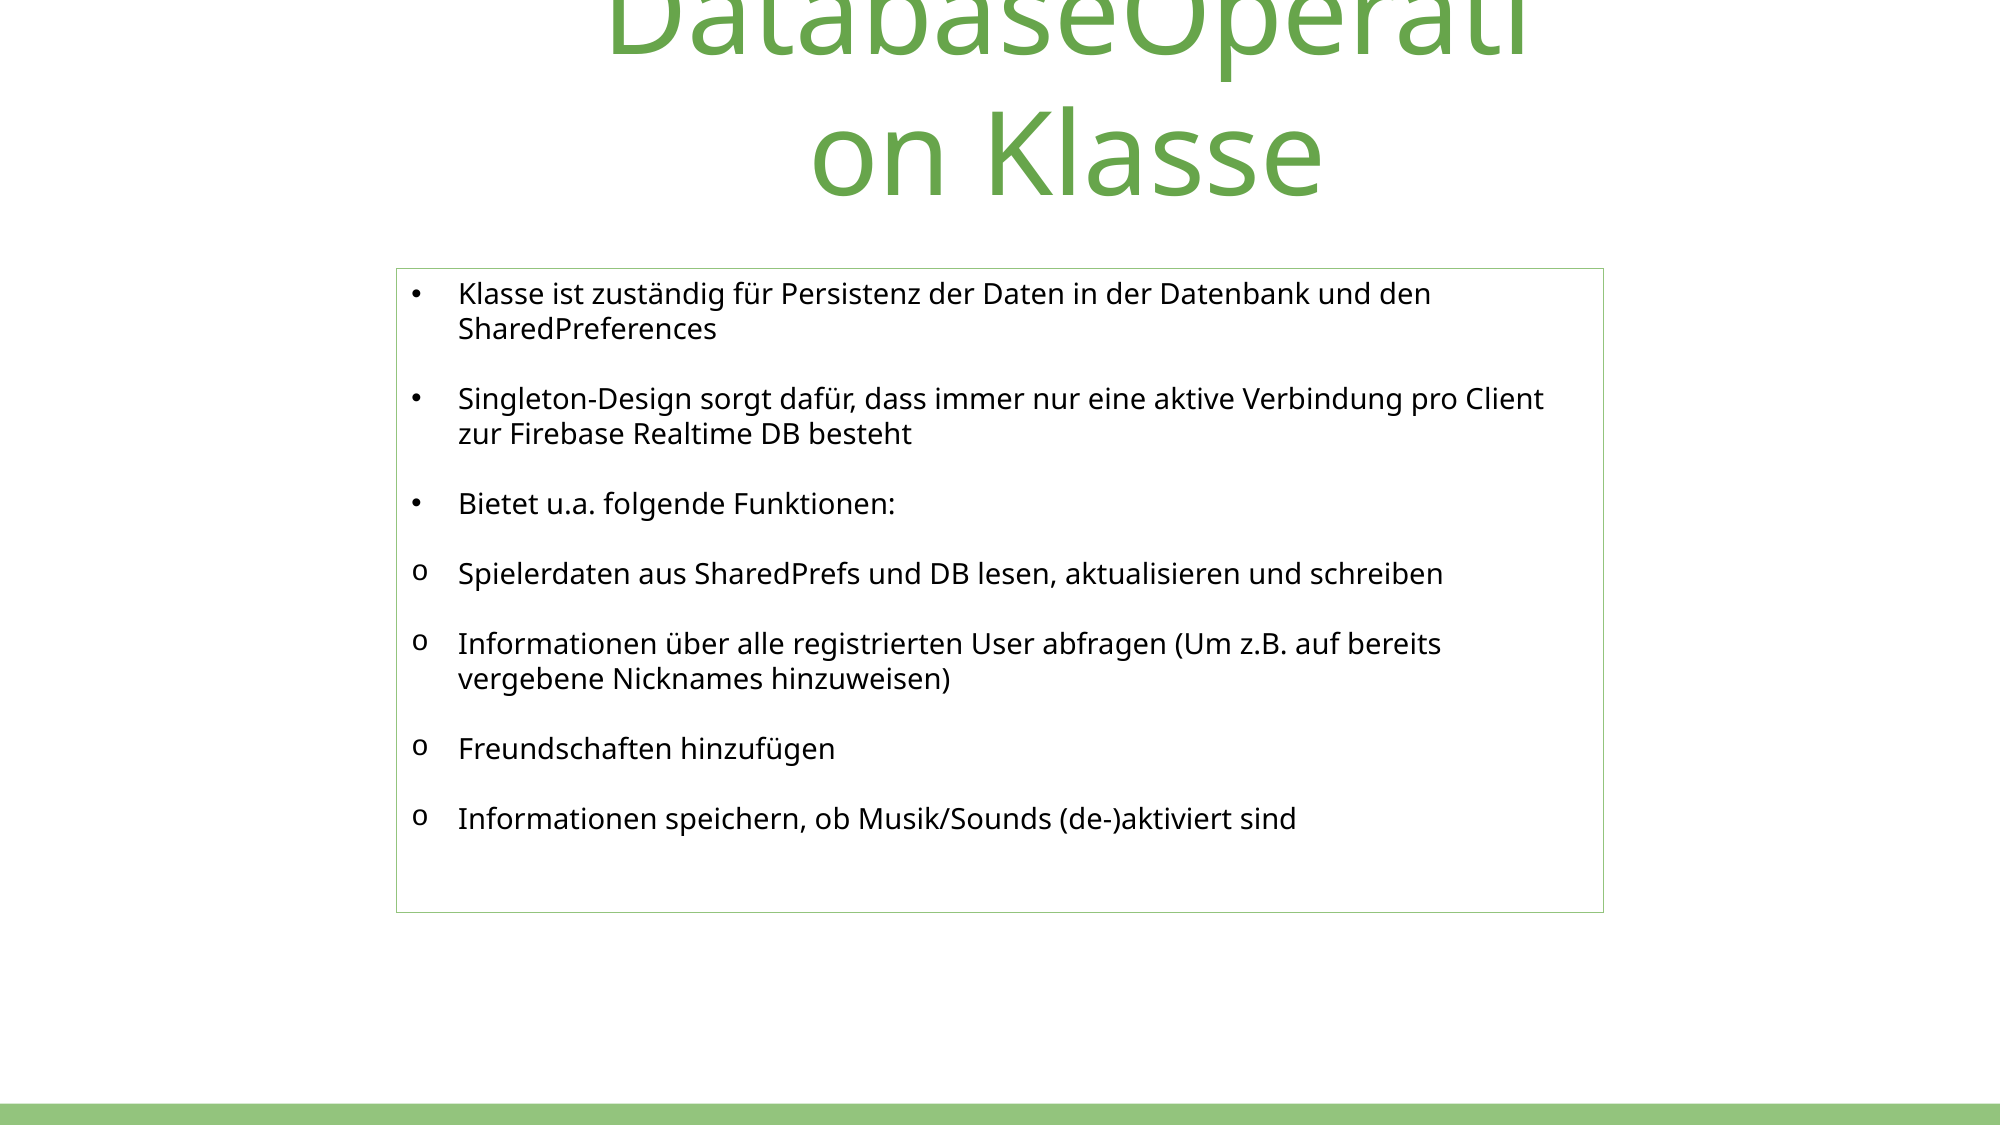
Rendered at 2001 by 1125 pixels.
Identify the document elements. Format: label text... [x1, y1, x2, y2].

title DatabaseOperation Klasse [499, 56, 1561, 239]
text_box Klasse ist zuständig für Persistenz der Daten in der Datenbank und den SharedPreferences Singleton-Design sorgt dafür, dass immer nur eine aktive Verbindung pro Client zur Firebase Realtime DB besteht Bietet u.a. folgende Funktionen: Spielerdaten aus SharedPrefs und DB lesen, aktualisieren und schreiben Informationen über alle registrierten User abfragen (Um z.B. auf bereits vergebene Nicknames hinzuweisen) Freundschaften hinzufügen Informationen speichern, ob Musik/Sounds (de-)aktiviert sind [396, 268, 1604, 913]
